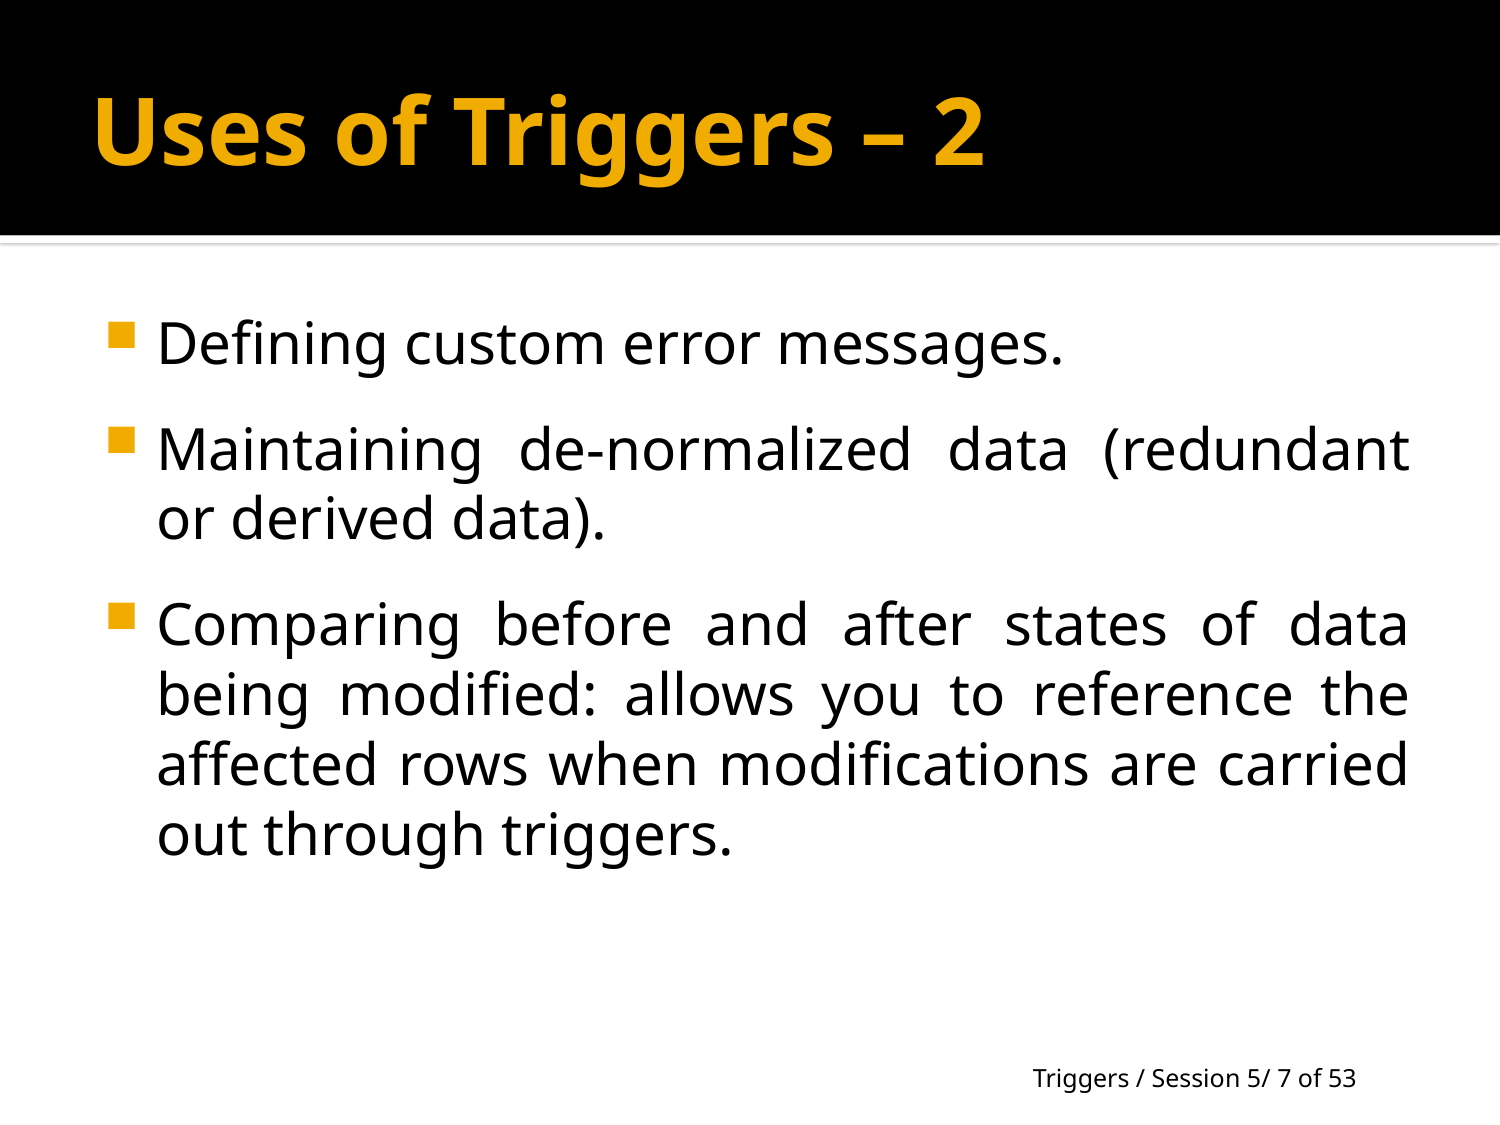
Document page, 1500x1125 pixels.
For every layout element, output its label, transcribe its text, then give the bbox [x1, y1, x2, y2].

title Uses of Triggers – 2 [75, 25, 1425, 231]
list Defining custom error messages. Maintaining de-normalized data (redundant or derived data). Comparing before and after states of data being modified: allows you to reference the affected rows when modifications are carried out through triggers. [75, 291, 1425, 1050]
